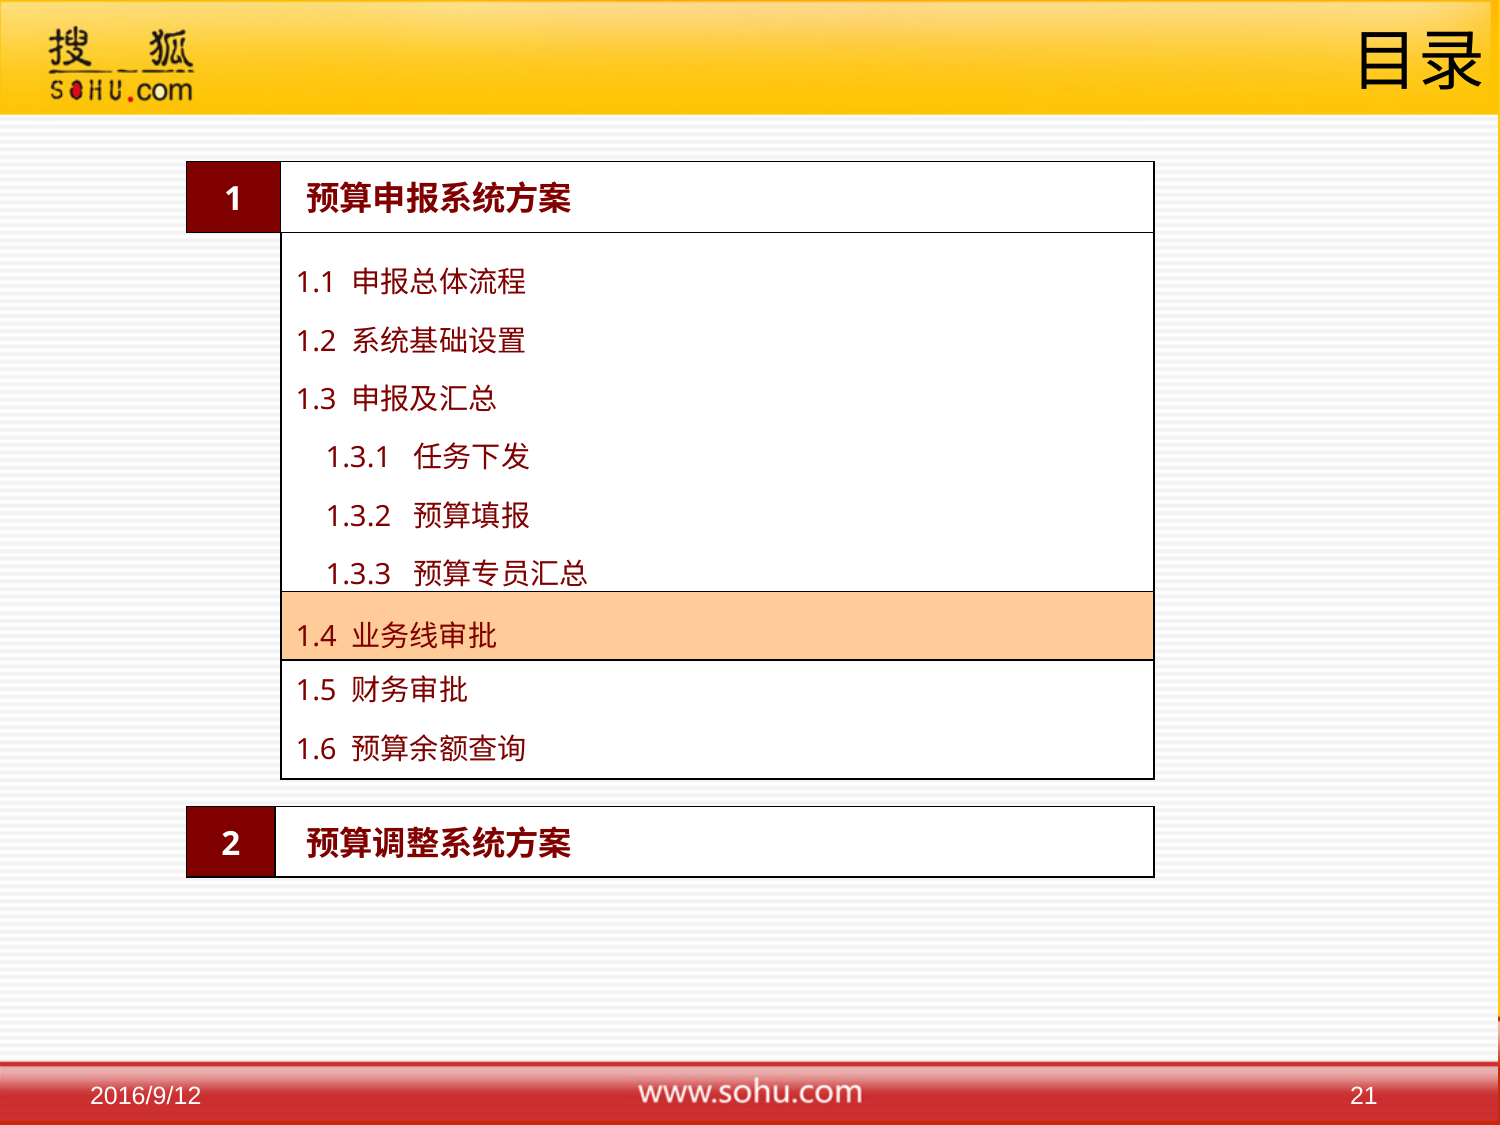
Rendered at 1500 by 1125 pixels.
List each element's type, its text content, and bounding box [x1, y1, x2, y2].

text_box 1.1 申报总体流程 1.2 系统基础设置 1.3 申报及汇总 1.3.1 任务下发 1.3.2 预算填报 1.3.3 预算专员汇总 1.4 业务线审批 1.5 财务审批 1.6 预算余额查询 [280, 661, 1155, 780]
text_box 预算调整系统方案 [276, 806, 1155, 878]
picture [0, 0, 1500, 1125]
text_box 2 [186, 806, 276, 878]
title 目录 [515, 0, 1500, 118]
text_box 1.4 业务线审批 [280, 591, 1155, 661]
slide_number 21 [1042, 1065, 1393, 1125]
text_box 1.1 申报总体流程 1.2 系统基础设置 1.3 申报及汇总 1.3.1 任务下发 1.3.2 预算填报 1.3.3 预算专员汇总 1.4 业务线审批 1.5 财务审批 1.6 预算余额查询 [280, 233, 1155, 591]
text_box 预算申报系统方案 [281, 161, 1155, 233]
text_box 1 [186, 161, 281, 233]
